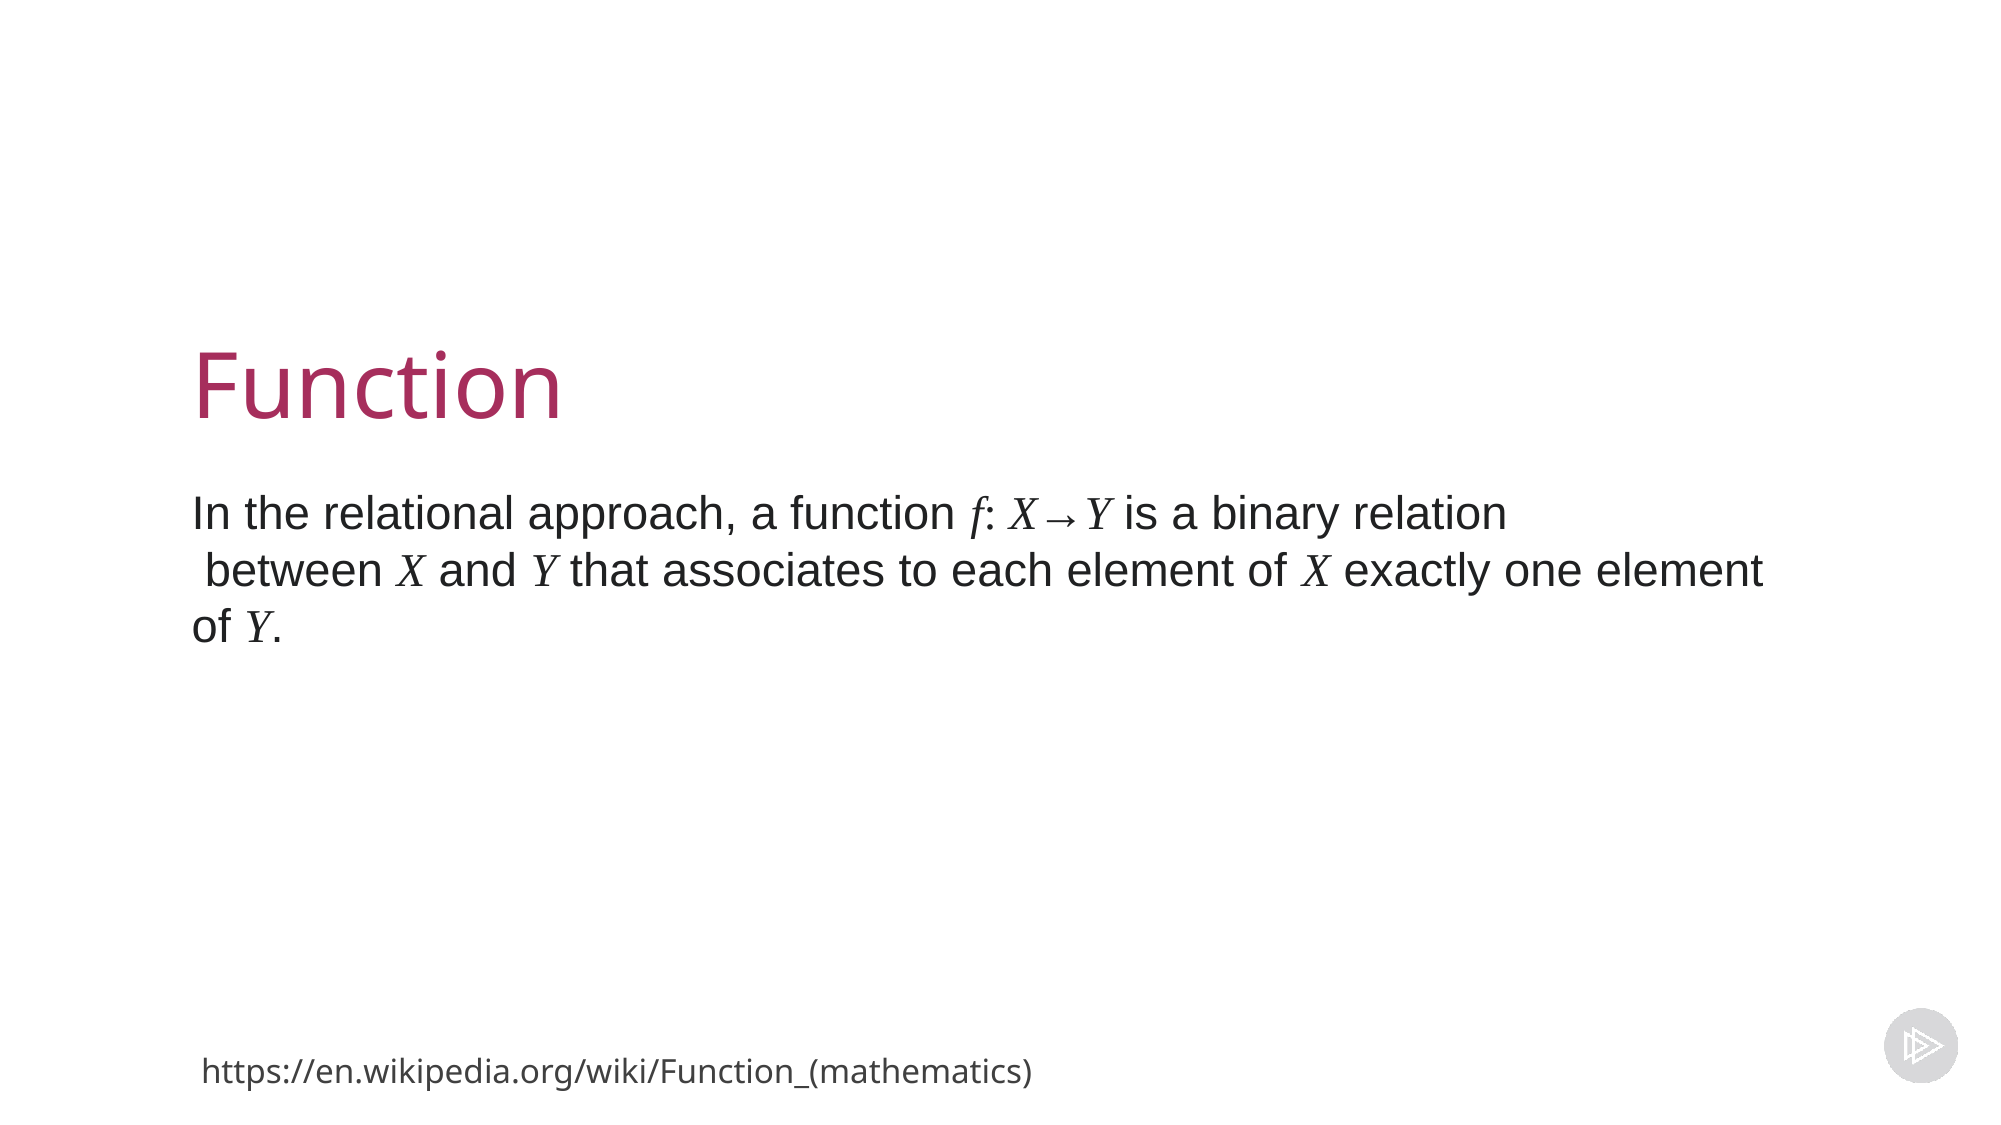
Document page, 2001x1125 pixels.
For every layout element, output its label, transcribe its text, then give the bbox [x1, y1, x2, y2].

title Function [176, 315, 1824, 445]
list https://en.wikipedia.org/wiki/Function_(mathematics) [176, 1035, 1824, 1105]
list In the relational approach, a function f: X→Y is a binary relation between X and Y that associates to each element of X exactly one element of Y. [176, 475, 1824, 907]
